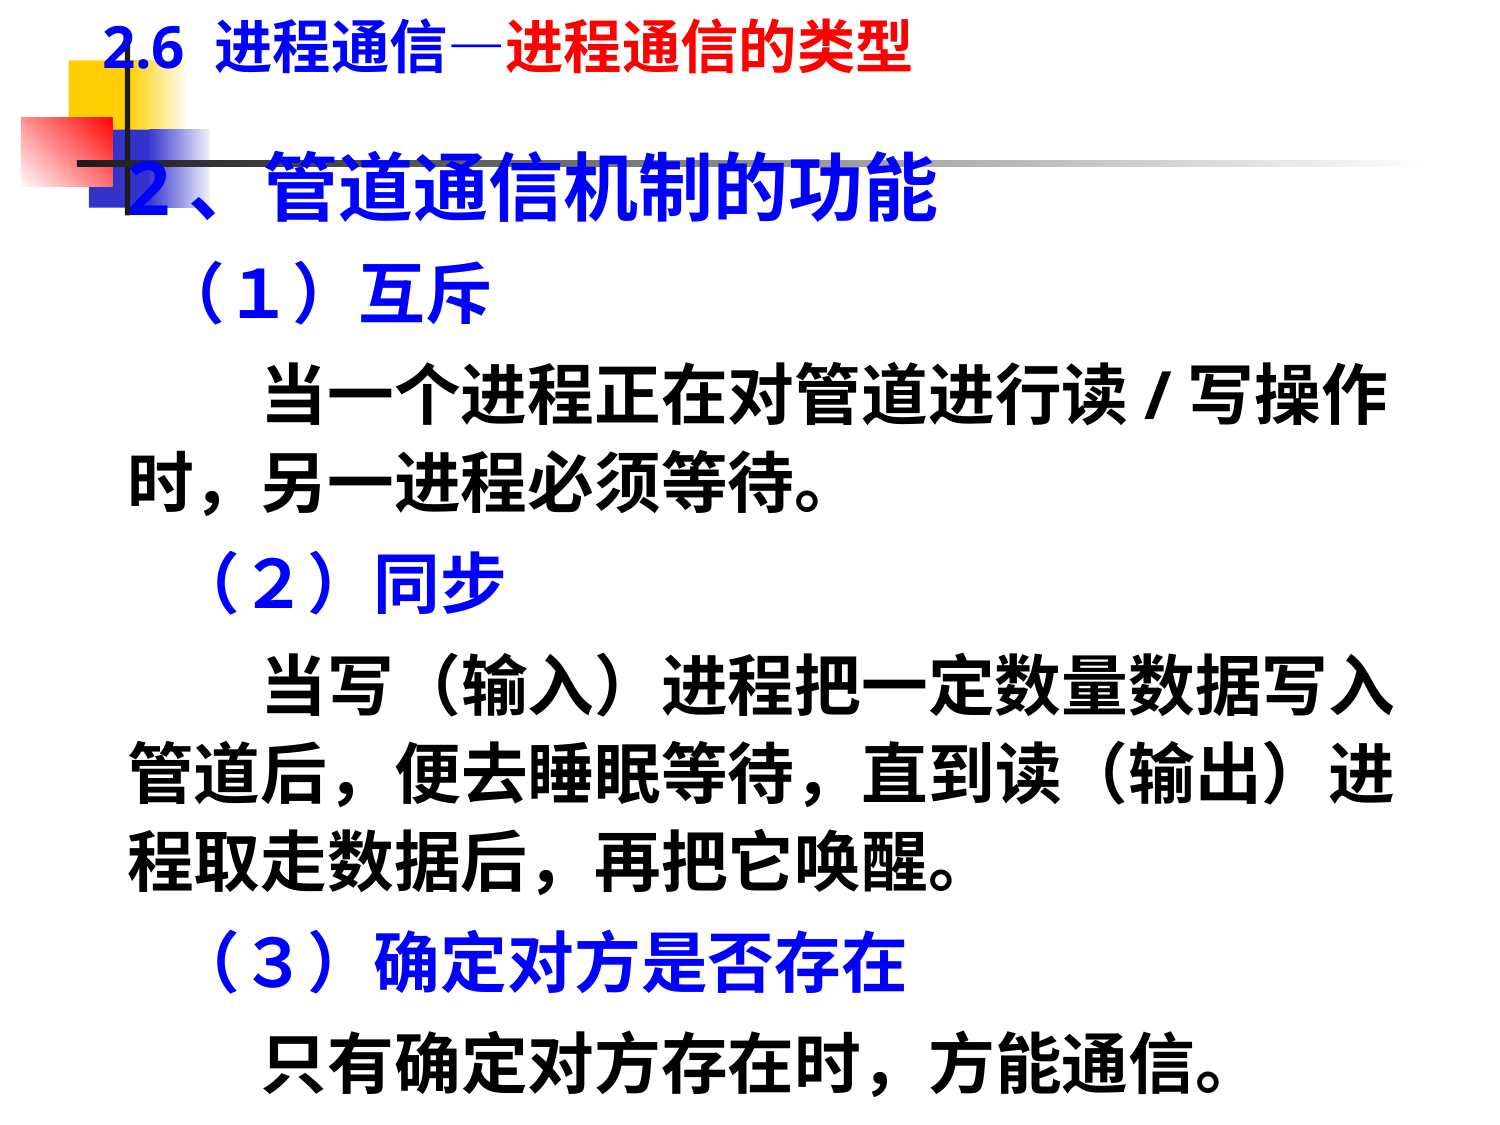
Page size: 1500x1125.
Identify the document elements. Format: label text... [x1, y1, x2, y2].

text_box 2、管道通信机制的功能 （１）互斥 当一个进程正在对管道进行读/写操作时，另一进程必须等待。 （２）同步 当写（输入）进程把一定数量数据写入管道后，便去睡眠等待，直到读（输出）进程取走数据后，再把它唤醒。 （３）确定对方是否存在 只有确定对方存在时，方能通信。 [112, 124, 1438, 1110]
text_box 2.6 进程通信—进程通信的类型 [87, 0, 1338, 88]
